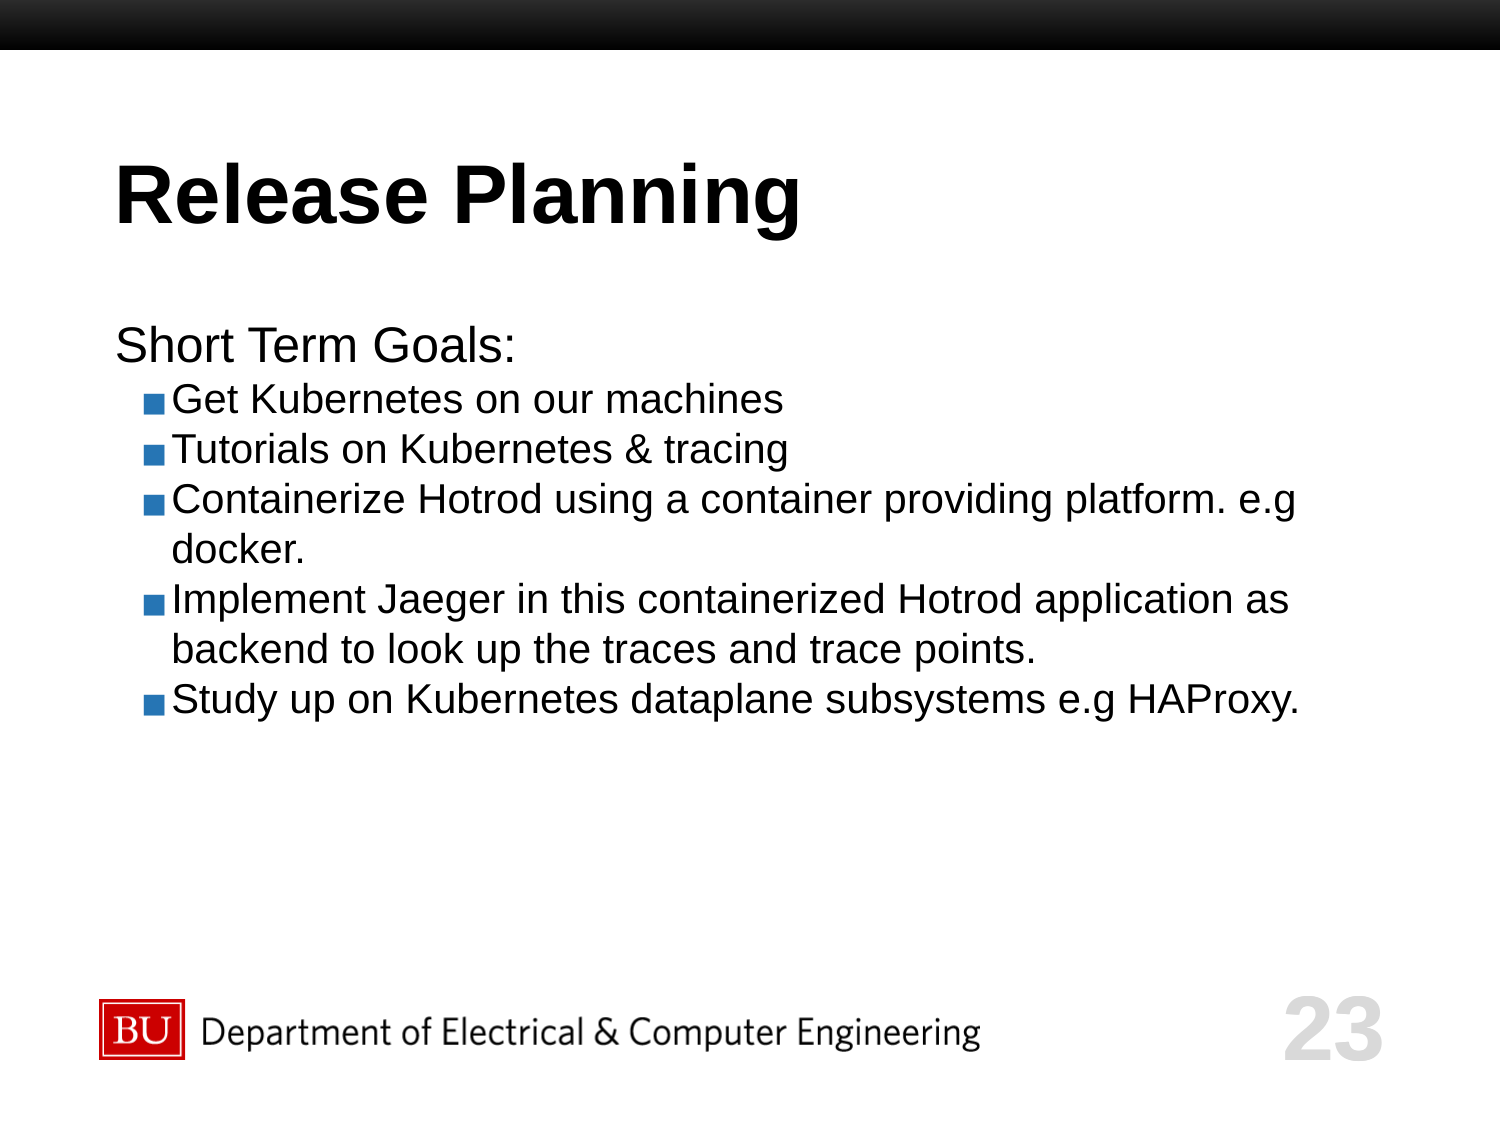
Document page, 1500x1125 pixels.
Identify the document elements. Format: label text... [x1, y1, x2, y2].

list Short Term Goals: Get Kubernetes on our machines Tutorials on Kubernetes & tracing Containerize Hotrod using a container providing platform. e.g docker. Implement Jaeger in this containerized Hotrod application as backend to look up the traces and trace points. Study up on Kubernetes dataplane subsystems e.g HAProxy. [99, 283, 1400, 738]
text_box ‹#› [1162, 968, 1400, 1081]
text_box Release Planning [99, 125, 1400, 238]
picture [99, 999, 980, 1060]
